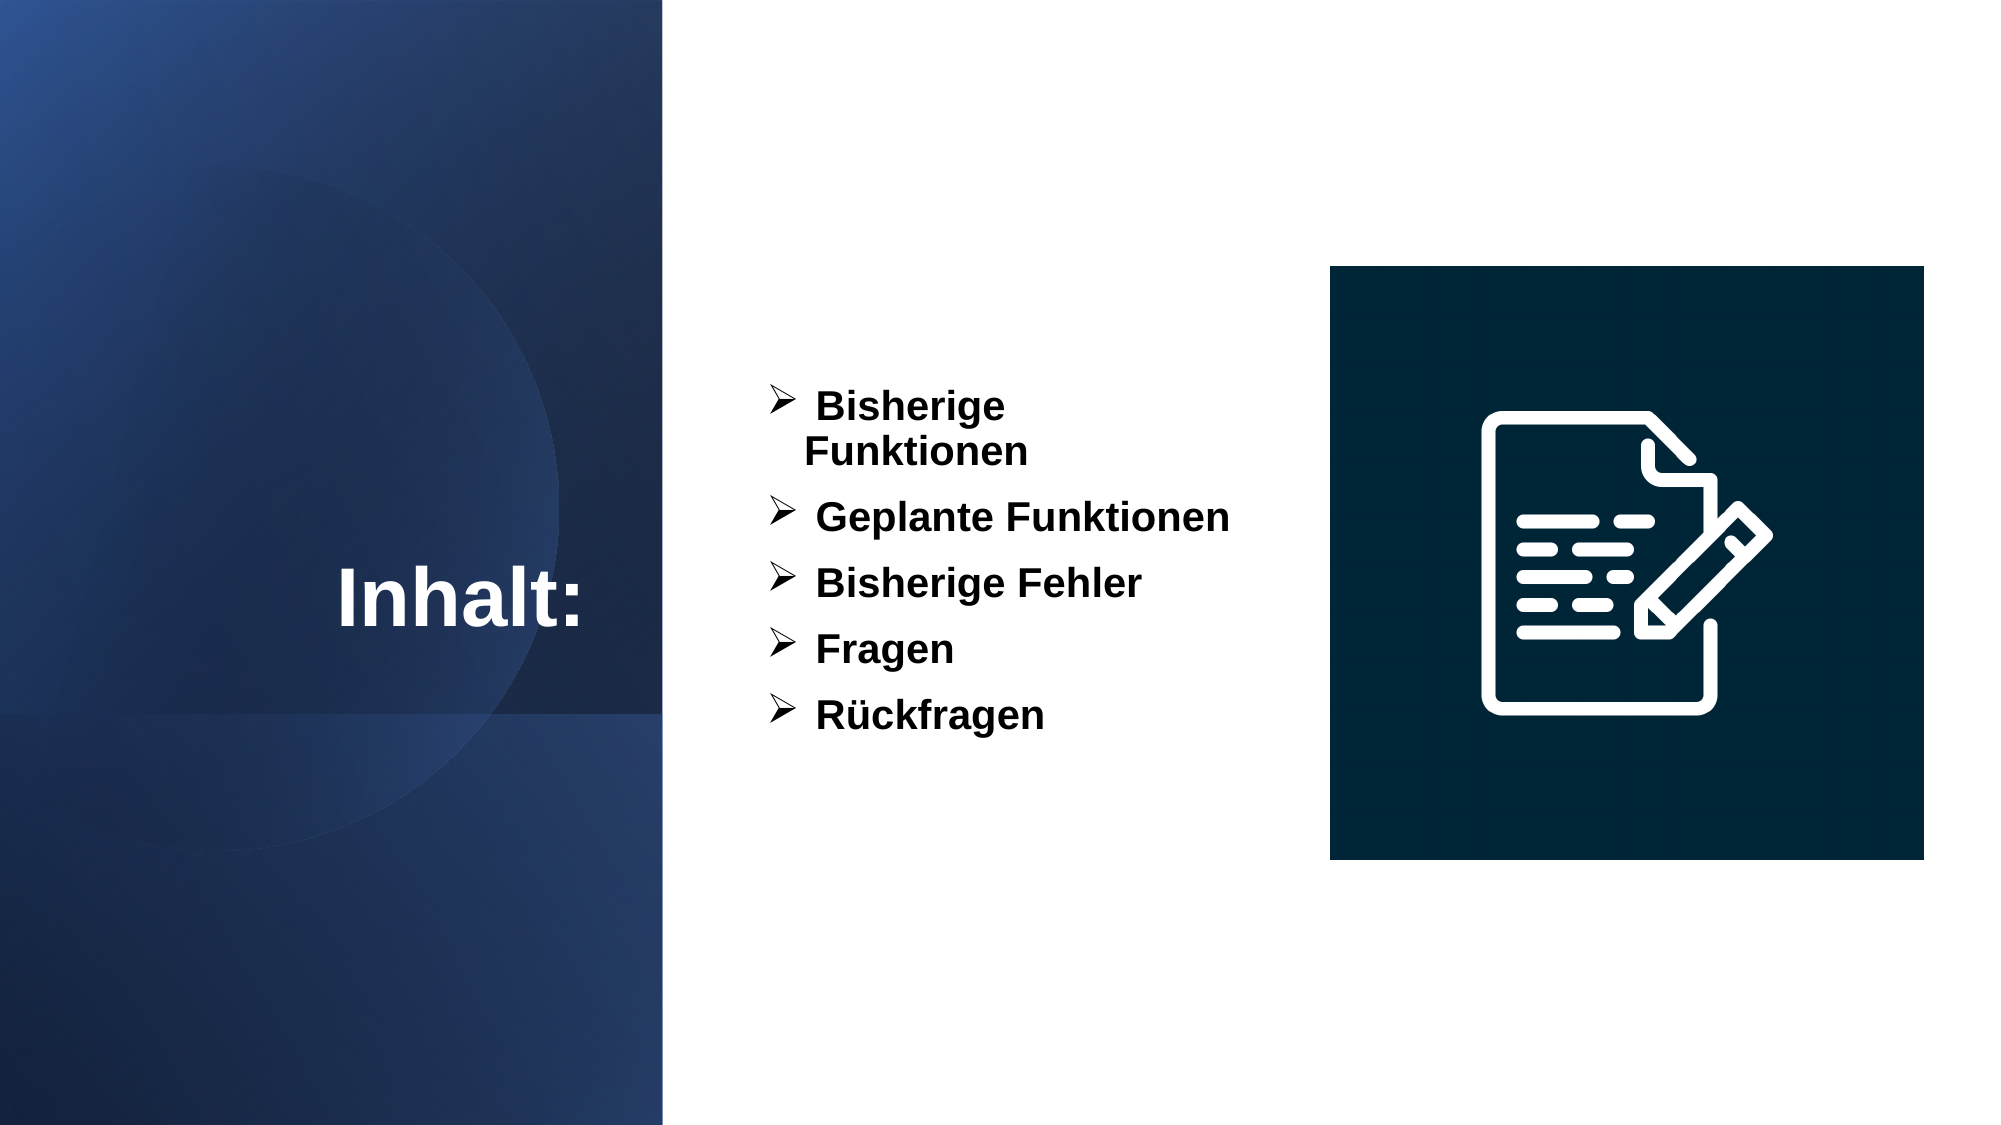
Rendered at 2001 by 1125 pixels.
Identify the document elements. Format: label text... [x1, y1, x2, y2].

picture [1573, 543, 1633, 556]
picture [1634, 439, 1772, 639]
picture [1517, 599, 1557, 612]
picture [1517, 543, 1557, 556]
title Inhalt: [76, 96, 602, 652]
list Bisherige Funktionen Geplante Funktionen Bisherige Fehler Fragen Rückfragen [751, 106, 1248, 1017]
picture [1607, 571, 1633, 584]
picture [1573, 599, 1613, 611]
picture [1517, 571, 1592, 584]
text_box [0, 0, 663, 1124]
picture [1517, 626, 1620, 639]
text_box [663, 0, 2000, 1125]
picture [1517, 515, 1599, 528]
picture [1482, 412, 1717, 715]
picture [1614, 515, 1654, 528]
